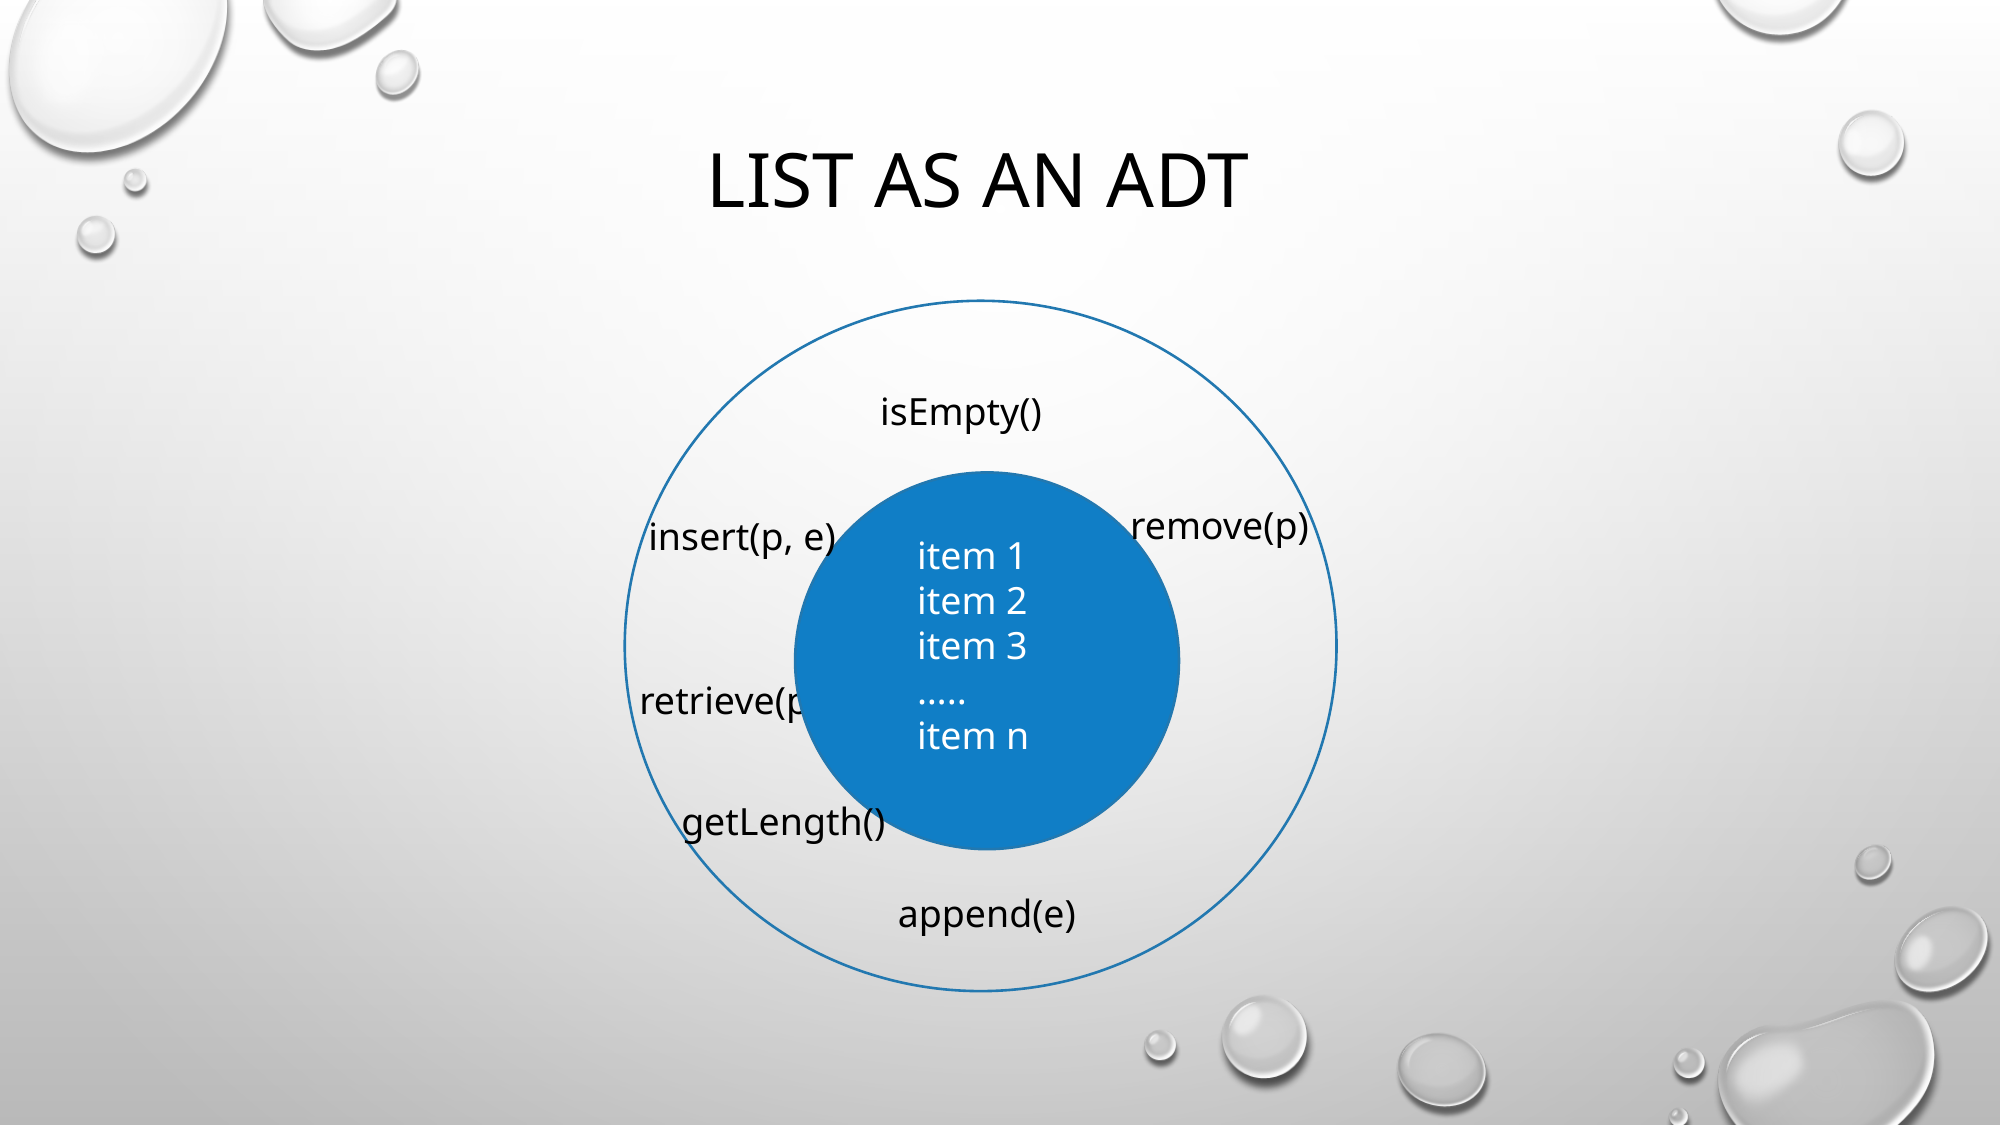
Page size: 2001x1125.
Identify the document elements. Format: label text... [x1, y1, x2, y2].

title List as an adt [128, 52, 1829, 314]
text_box insert(p, e) [633, 505, 851, 566]
text_box remove(p) [1115, 494, 1324, 555]
text_box [623, 299, 1338, 993]
text_box retrieve(p) [624, 679, 633, 730]
text_box getLength() [666, 790, 1120, 851]
text_box append(e) [883, 882, 1091, 943]
picture [0, 0, 2000, 1125]
text_box isEmpty() [865, 380, 1057, 441]
